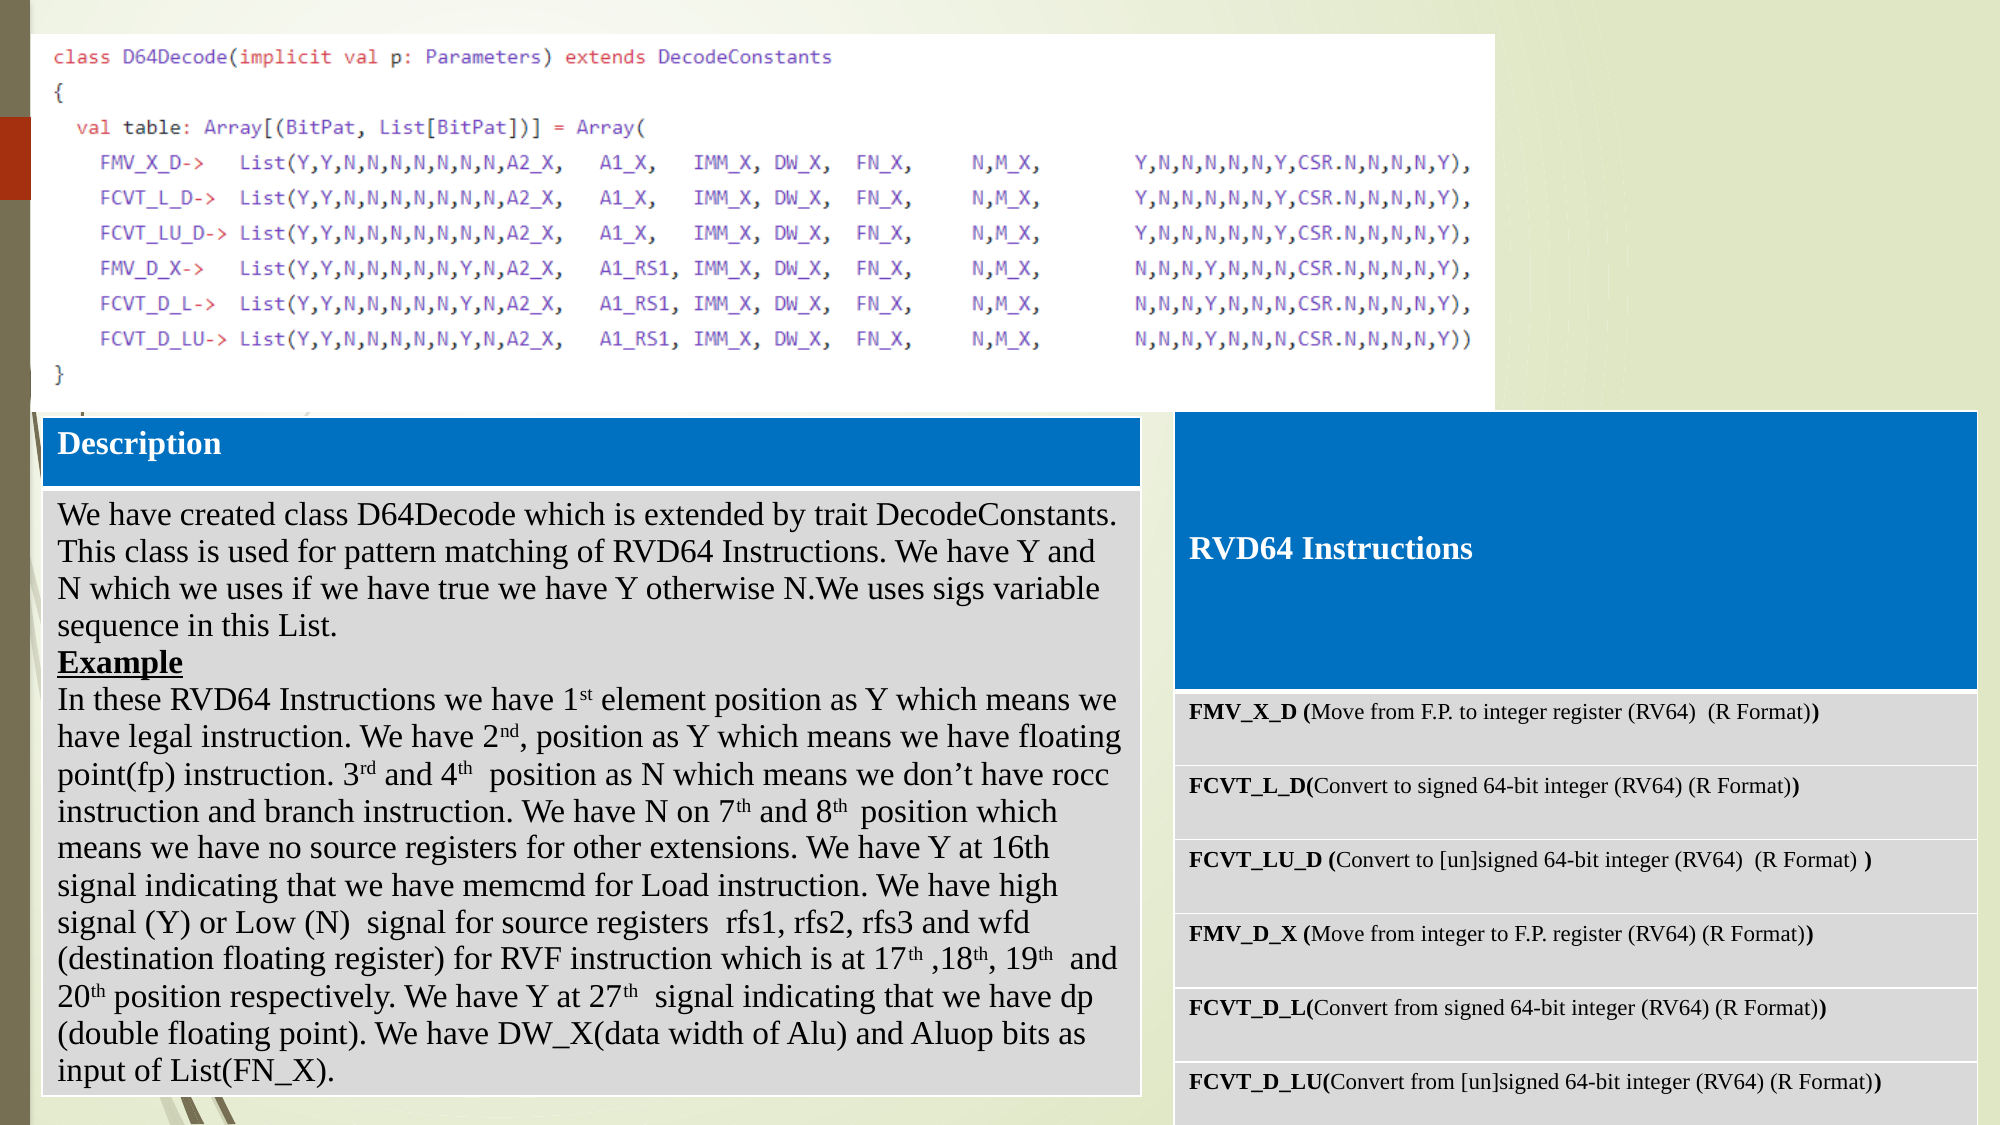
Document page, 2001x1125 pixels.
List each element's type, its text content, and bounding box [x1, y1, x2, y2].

table_cell FCVT_D_L(Convert from signed 64-bit integer (RV64) (R Format)) [1175, 989, 1977, 1061]
table_header RVD64 Instructions [1175, 412, 1977, 689]
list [31, 34, 1495, 413]
table_cell FCVT_D_LU(Convert from [un]signed 64-bit integer (RV64) (R Format)) [1175, 1063, 1977, 1125]
table_header Description [43, 420, 1140, 486]
table_cell FCVT_LU_D (Convert to [un]signed 64-bit integer (RV64) (R Format) ) [1175, 840, 1977, 913]
table_cell FMV_D_X (Move from integer to F.P. register (RV64) (R Format)) [1175, 914, 1977, 987]
table_cell We have created class D64Decode which is extended by trait DecodeConstants. This class is used for pattern matching of RVD64 Instructions. We have Y and N which we uses if we have true we have Y otherwise N.We uses sigs variable sequence in this List. Example In these RVD64 Instructions we have 1st element position as Y which means we have legal instruction. We have 2nd, position as Y which means we have floating point(fp) instruction. 3rd and 4th position as N which means we don’t have rocc instruction and branch instruction. We have N on 7th and 8th position which means we have no source registers for other extensions. We have Y at 16th signal indicating that we have memcmd for Load instruction. We have high signal (Y) or Low (N) signal for source registers rfs1, rfs2, rfs3 and wfd (destination floating register) for RVF instruction which is at 17th ,18th, 19th and 20th position respectively. We have Y at 27th signal indicating that we have dp (double floating point). We have DW_X(data width of Alu) and Aluop bits as input of List(FN_X). [43, 491, 1140, 1095]
table_cell FCVT_L_D(Convert to signed 64-bit integer (RV64) (R Format)) [1175, 766, 1977, 839]
table_cell FMV_X_D (Move from F.P. to integer register (RV64) (R Format)) [1175, 694, 1977, 765]
